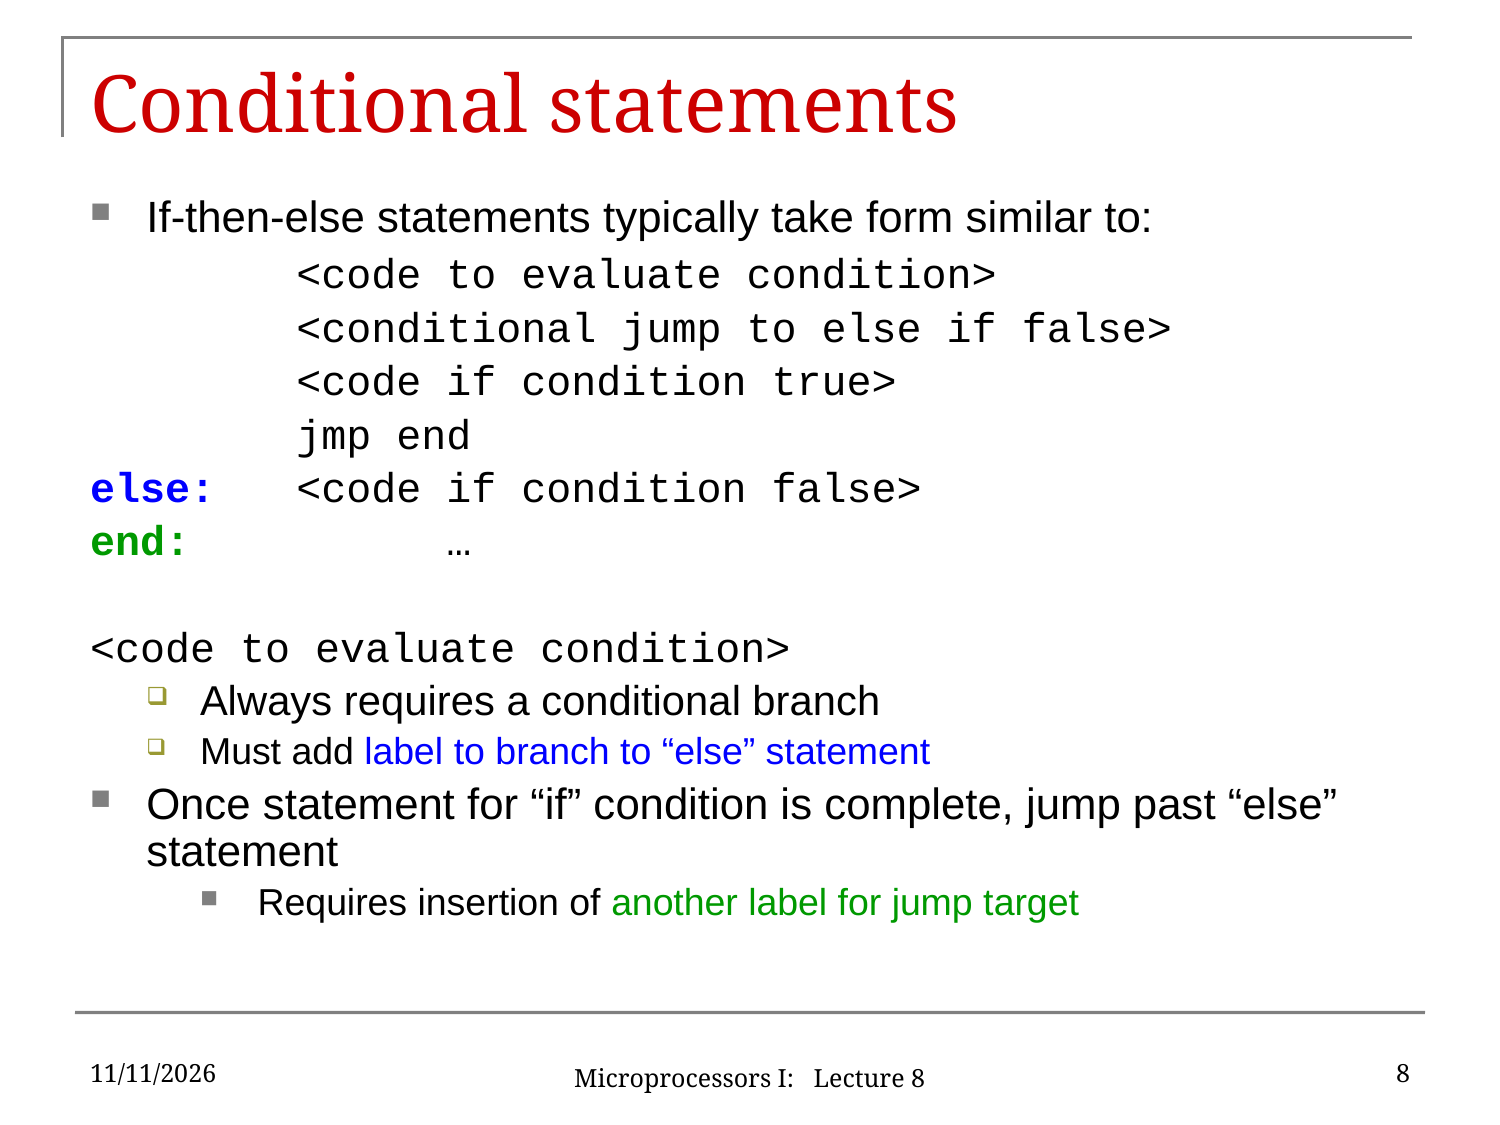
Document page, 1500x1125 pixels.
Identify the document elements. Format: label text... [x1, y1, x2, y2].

slide_number 8 [1074, 1023, 1426, 1100]
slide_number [74, 1023, 426, 1100]
footer Microprocessors I: Lecture 8 [512, 1024, 988, 1101]
list If-then-else statements typically take form similar to: <code to evaluate condition> <conditional jump to else if false> <code if condition true> jmp end else: <code if condition false> end: … <code to evaluate condition> Always requires a conditional branch Must add label to branch to “else” statement Once statement for “if” condition is complete, jump past “else” statement Requires insertion of another label for jump target [75, 187, 1425, 1006]
title Conditional statements [75, 45, 1425, 163]
